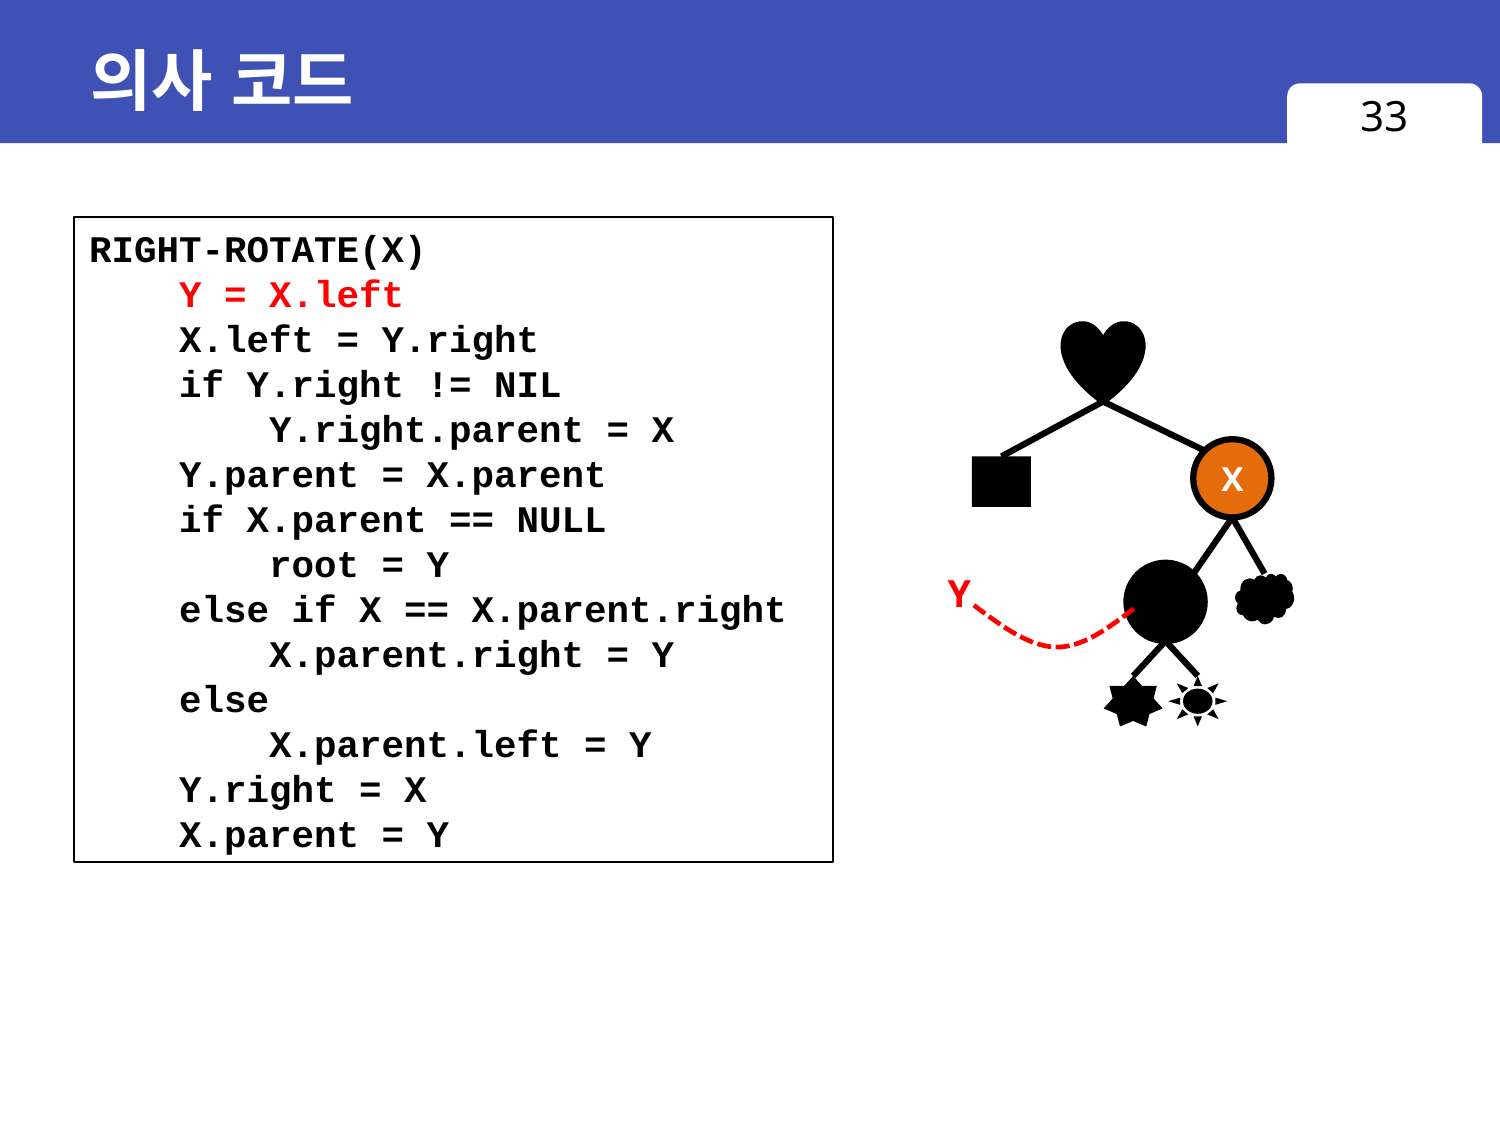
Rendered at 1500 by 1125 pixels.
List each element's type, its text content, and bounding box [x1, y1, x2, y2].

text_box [1001, 401, 1104, 457]
title 의사 코드 [74, 16, 1426, 141]
text_box RIGHT-ROTATE(X) Y = X.left X.left = Y.right if Y.right != NIL Y.right.parent = X Y.parent = X.parent if X.parent == NULL root = Y else if X == X.parent.right X.parent.right = Y else X.parent.left = Y Y.right = X X.parent = Y [74, 217, 833, 863]
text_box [1165, 640, 1199, 677]
text_box [1166, 680, 1230, 729]
text_box X [1191, 437, 1274, 515]
text_box [1061, 322, 1145, 399]
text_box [1235, 517, 1265, 574]
text_box [1232, 571, 1297, 627]
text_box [1104, 401, 1205, 451]
text_box [970, 601, 1136, 650]
text_box Y [933, 562, 987, 623]
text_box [1192, 517, 1233, 575]
text_box [1101, 678, 1165, 729]
text_box [1124, 560, 1207, 639]
slide_number 33 [1286, 81, 1483, 161]
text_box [1132, 640, 1164, 677]
text_box [970, 454, 1033, 509]
